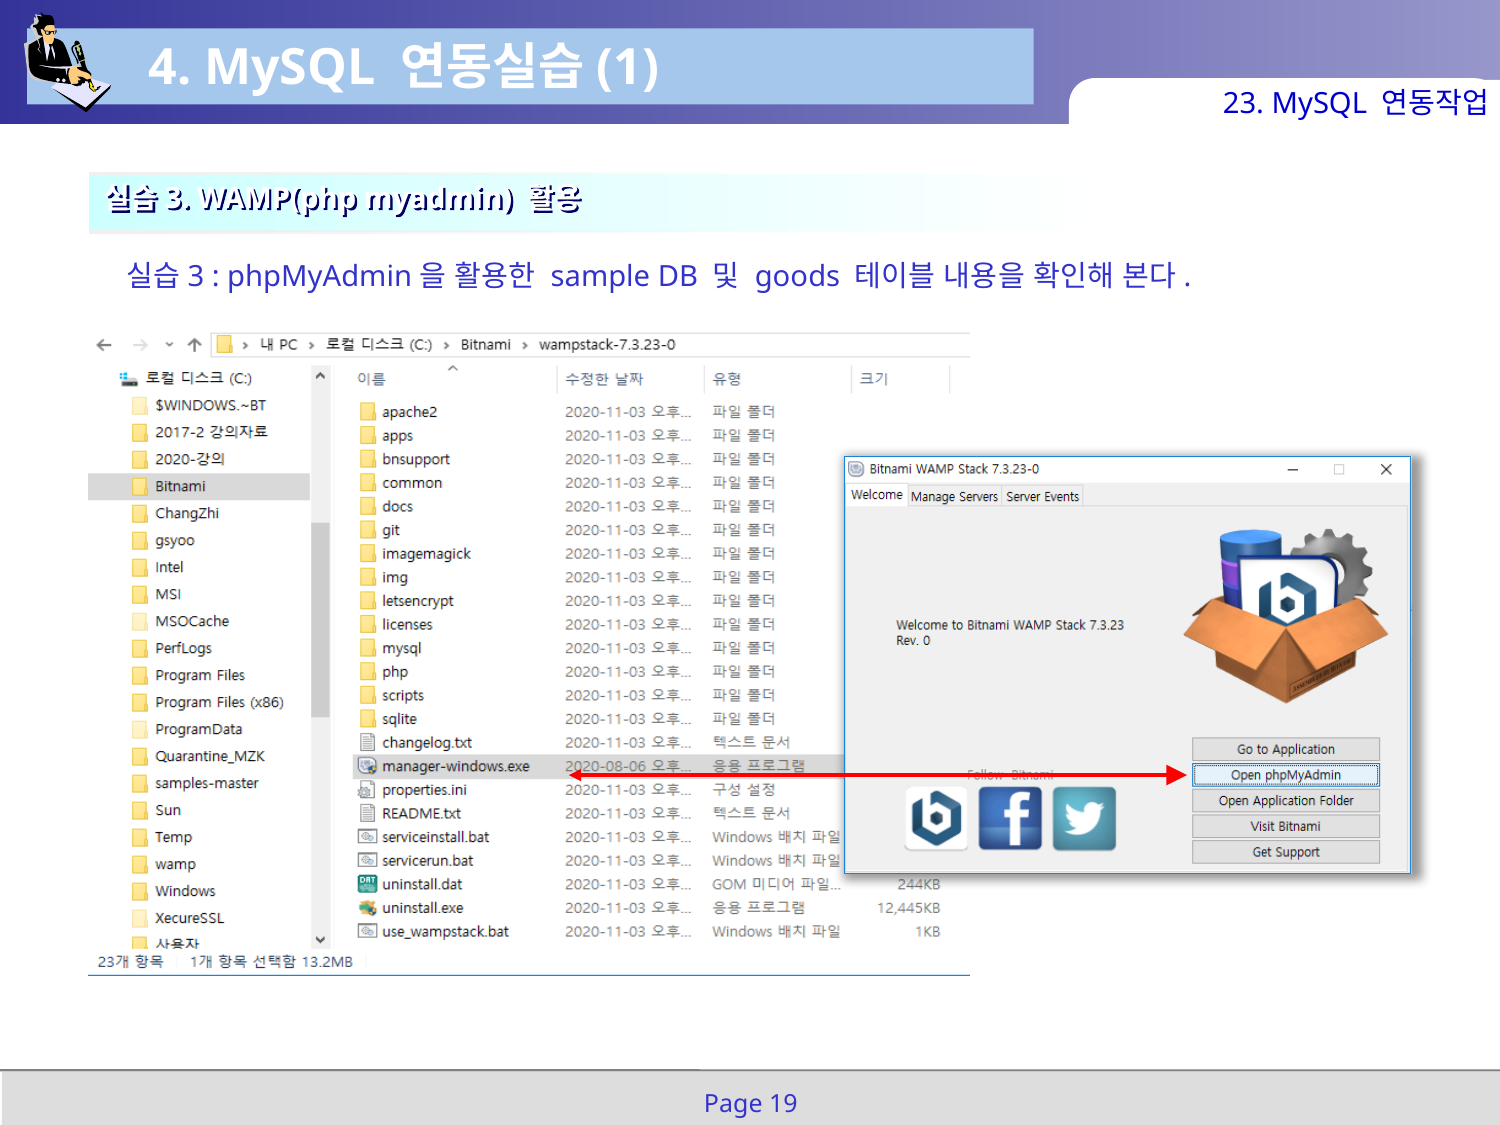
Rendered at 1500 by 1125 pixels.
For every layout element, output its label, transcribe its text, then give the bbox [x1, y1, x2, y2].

picture [88, 326, 1412, 977]
text_box 23. MySQL 연동작업 [1094, 78, 1496, 126]
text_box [88, 171, 1094, 234]
text_box 실습3 : phpMyAdmin을 활용한 sample DB 및 goods 테이블 내용을 확인해 본다. [111, 249, 1207, 300]
text_box 4. MySQL 연동실습(1) [133, 26, 880, 102]
slide_number Page 19 [682, 1079, 819, 1124]
